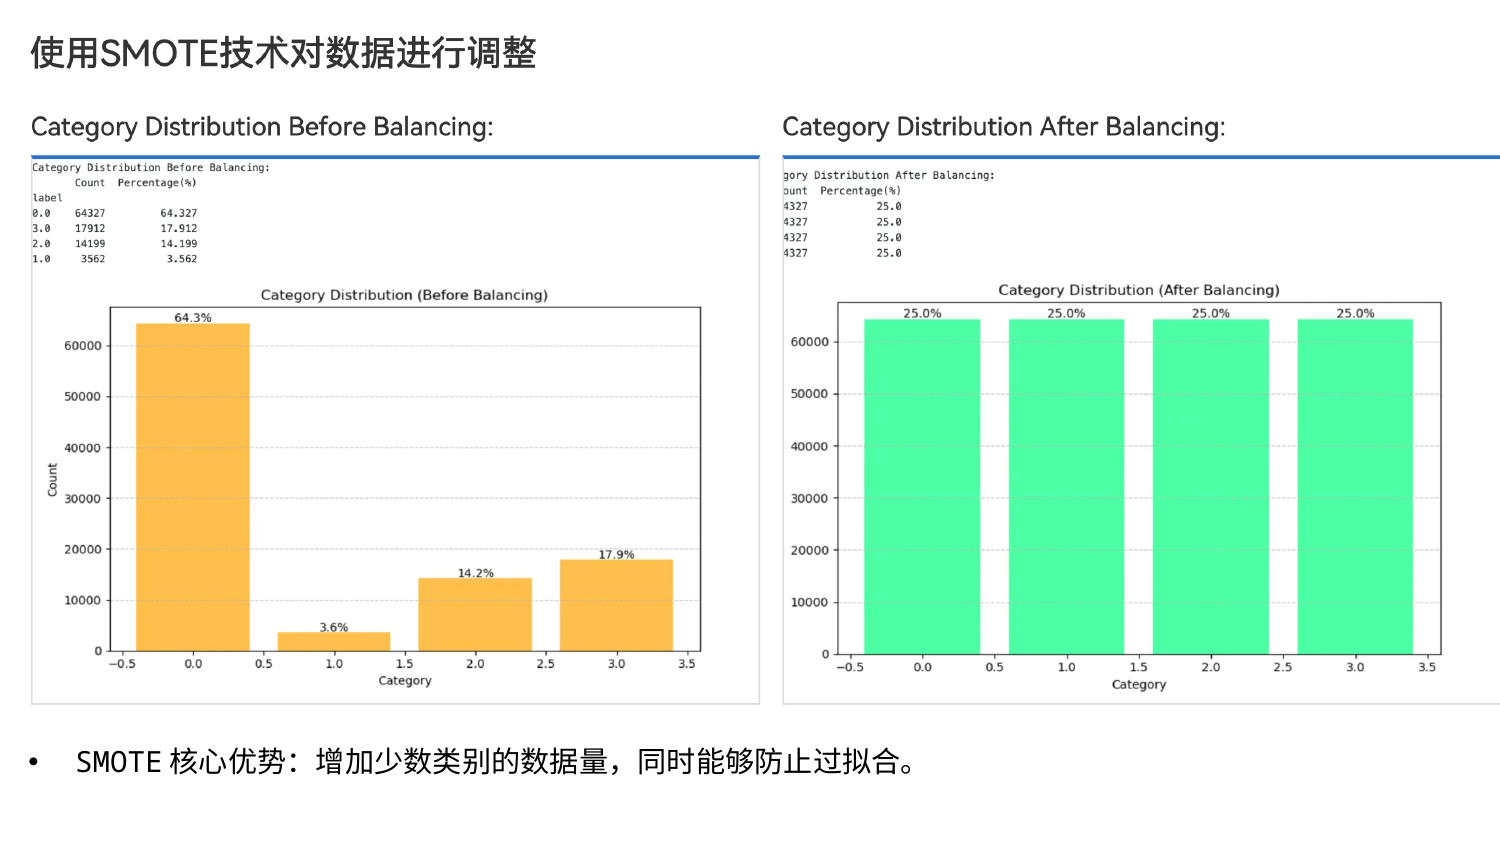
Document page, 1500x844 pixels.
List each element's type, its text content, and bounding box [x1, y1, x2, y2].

text_box SMOTE核心优势：增加少数类别的数据量，同时能够防止过拟合。 [13, 736, 1400, 786]
picture [13, 23, 1500, 708]
